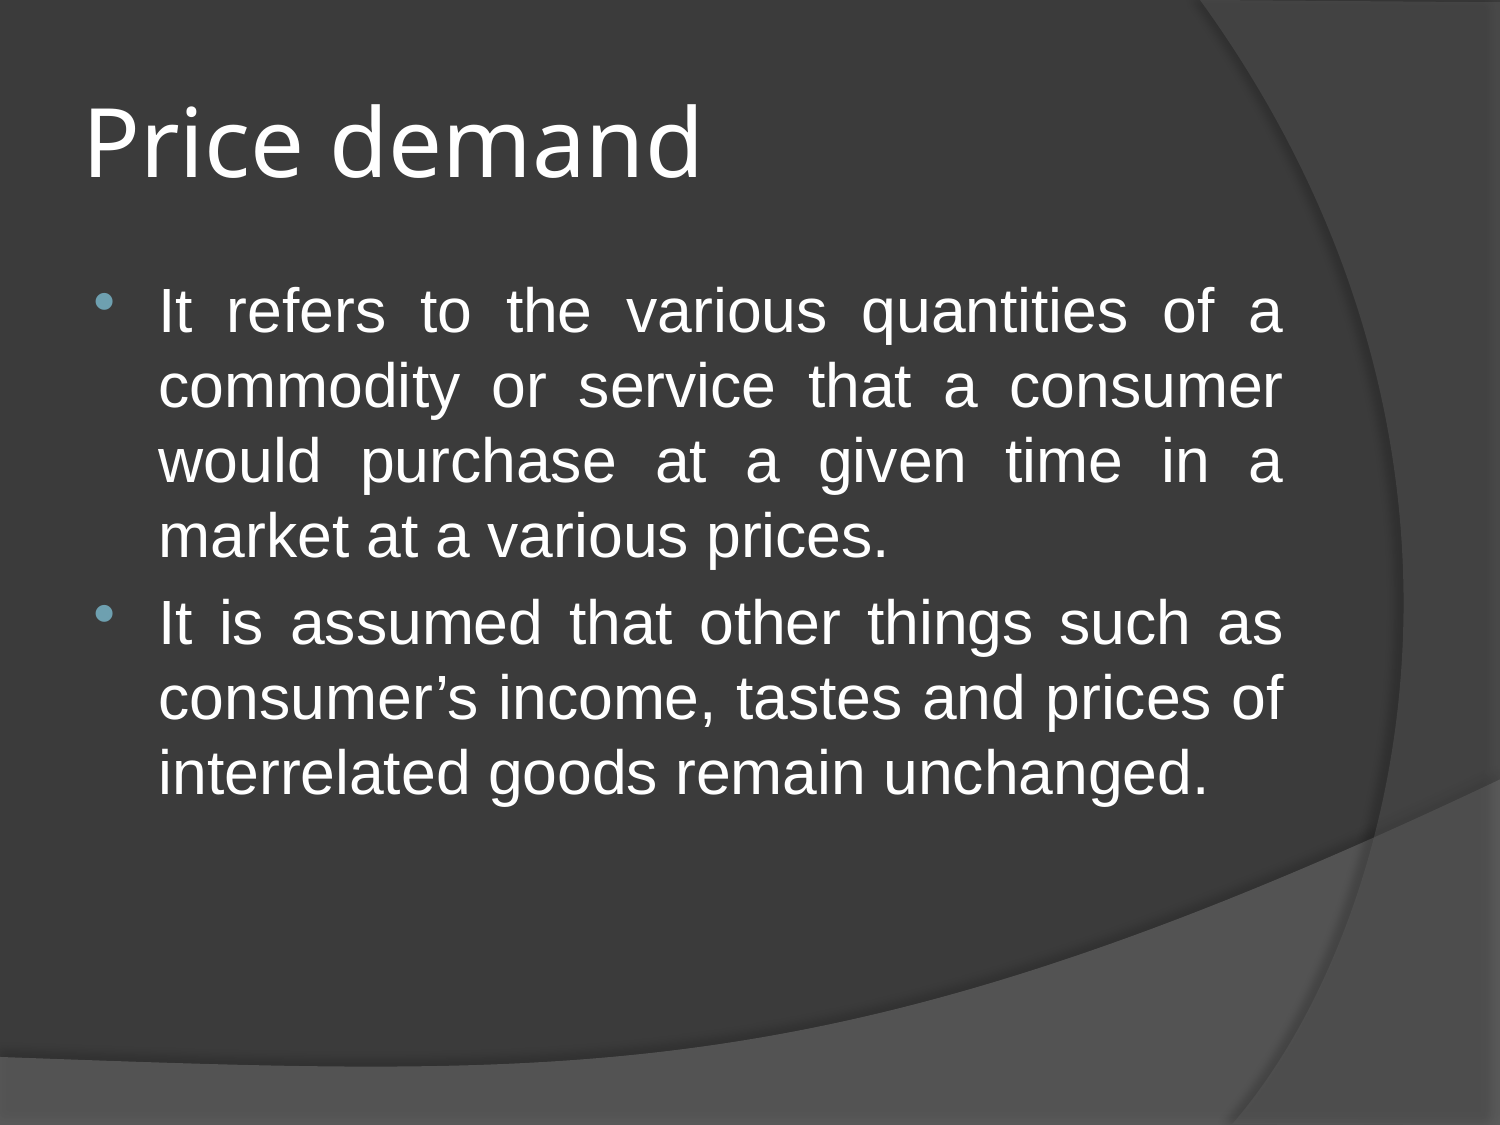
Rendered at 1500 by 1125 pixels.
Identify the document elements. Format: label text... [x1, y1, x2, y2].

title Price demand [74, 44, 1301, 233]
list It refers to the various quantities of a commodity or service that a consumer would purchase at a given time in a market at a various prices. It is assumed that other things such as consumer’s income, tastes and prices of interrelated goods remain unchanged. [74, 262, 1301, 1006]
